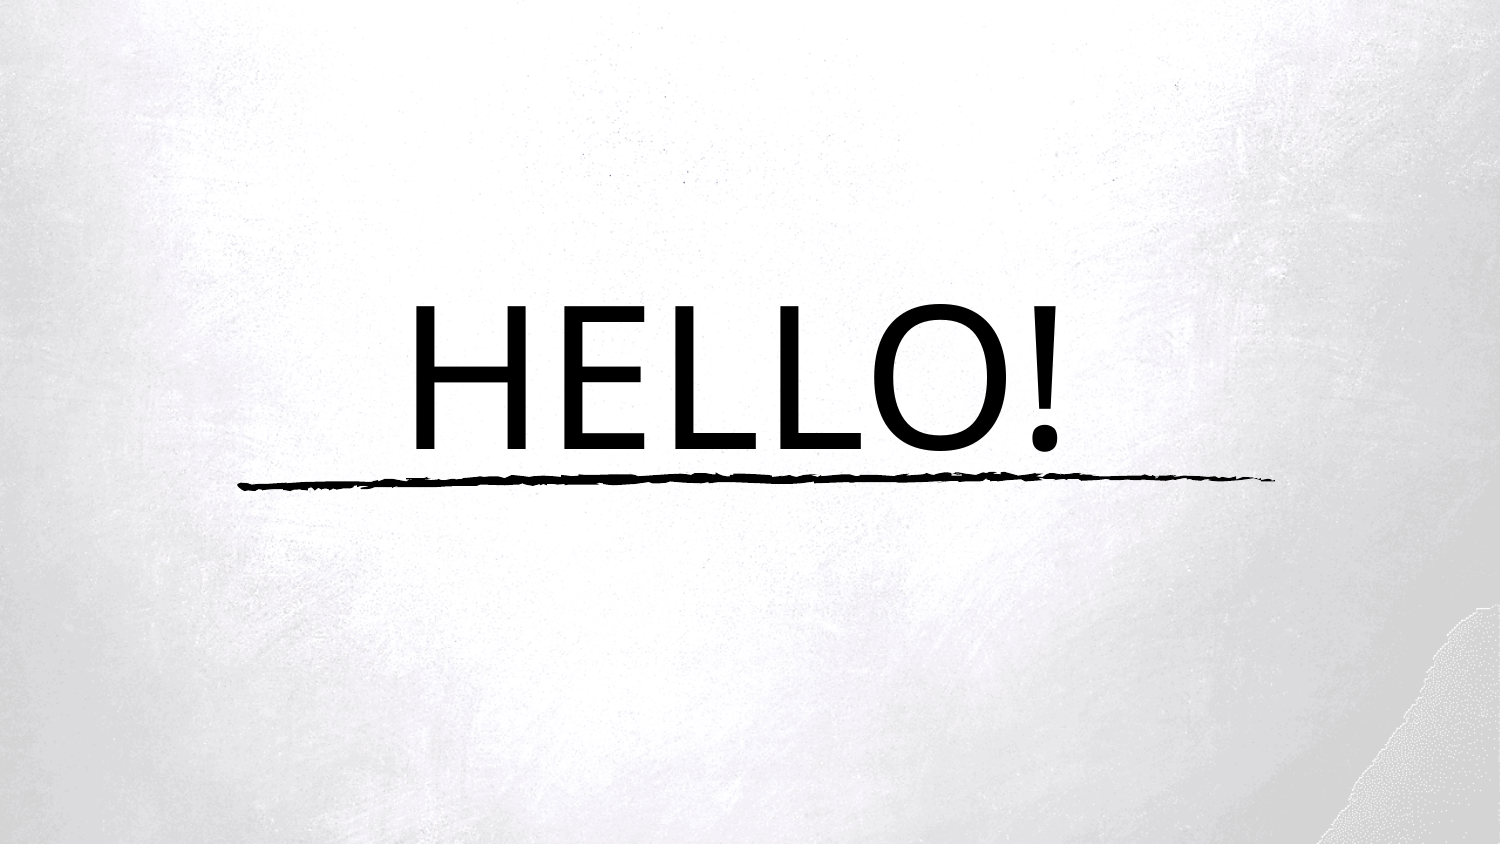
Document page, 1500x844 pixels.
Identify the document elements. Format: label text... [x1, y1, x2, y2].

text_box [237, 471, 1275, 492]
picture [0, 0, 1500, 844]
title HELLO! [287, 234, 1183, 425]
